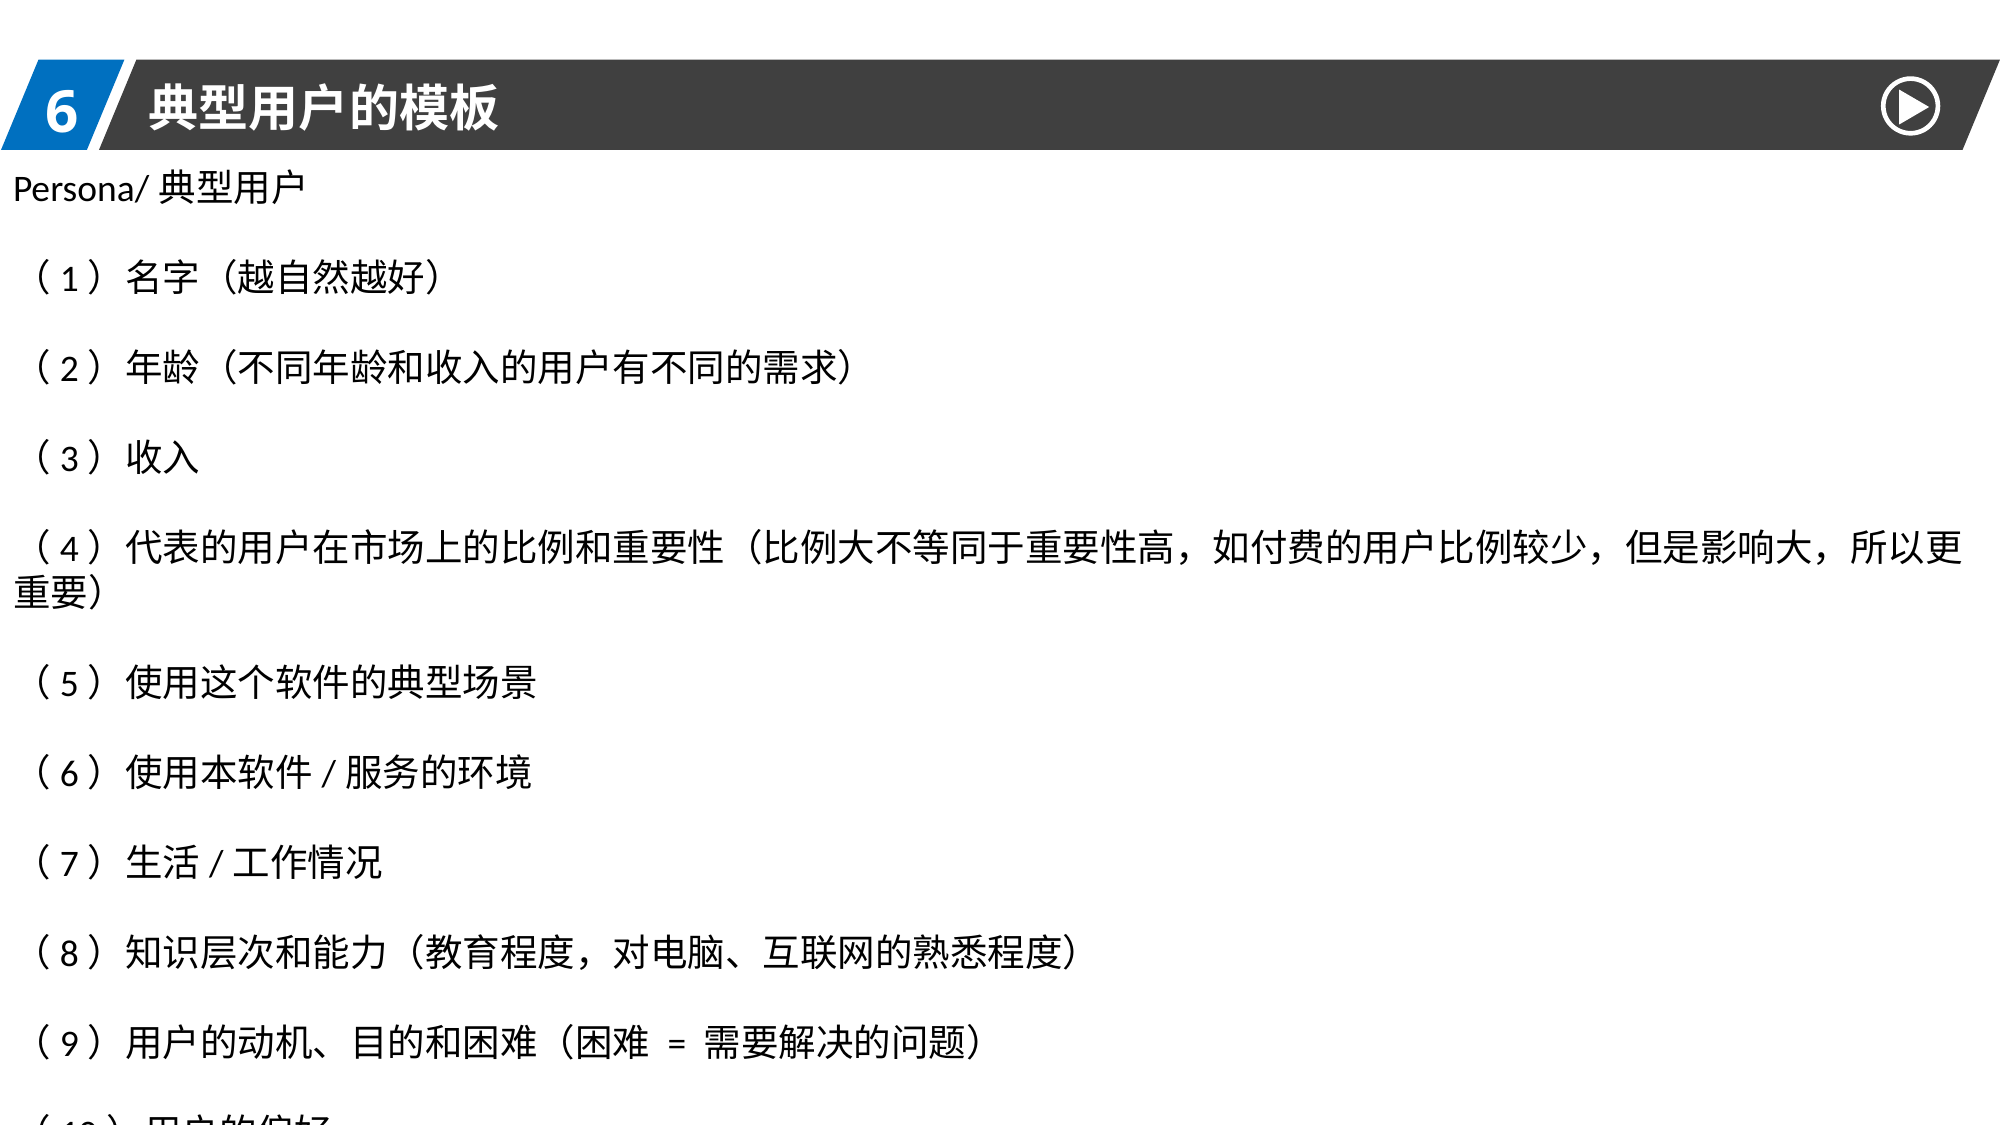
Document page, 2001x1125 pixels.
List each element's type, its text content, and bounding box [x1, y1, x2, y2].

text_box [1, 80, 30, 150]
text_box [133, 59, 2000, 150]
text_box [35, 59, 125, 66]
text_box 6 [30, 66, 135, 152]
text_box Persona/典型用户 （1）名字（越自然越好） （2）年龄（不同年龄和收入的用户有不同的需求） （3）收入 （4）代表的用户在市场上的比例和重要性（比例大不等同于重要性高，如付费的用户比例较少，但是影响大，所以更重要） （5）使用这个软件的典型场景 （6）使用本软件/服务的环境 （7）生活/工作情况 （8）知识层次和能力（教育程度，对电脑、互联网的熟悉程度） （9）用户的动机、目的和困难（困难 = 需要解决的问题） （10）用户的偏好 [0, 156, 1999, 1125]
text_box 典型用户的模板 [134, 69, 514, 145]
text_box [1883, 78, 1939, 134]
